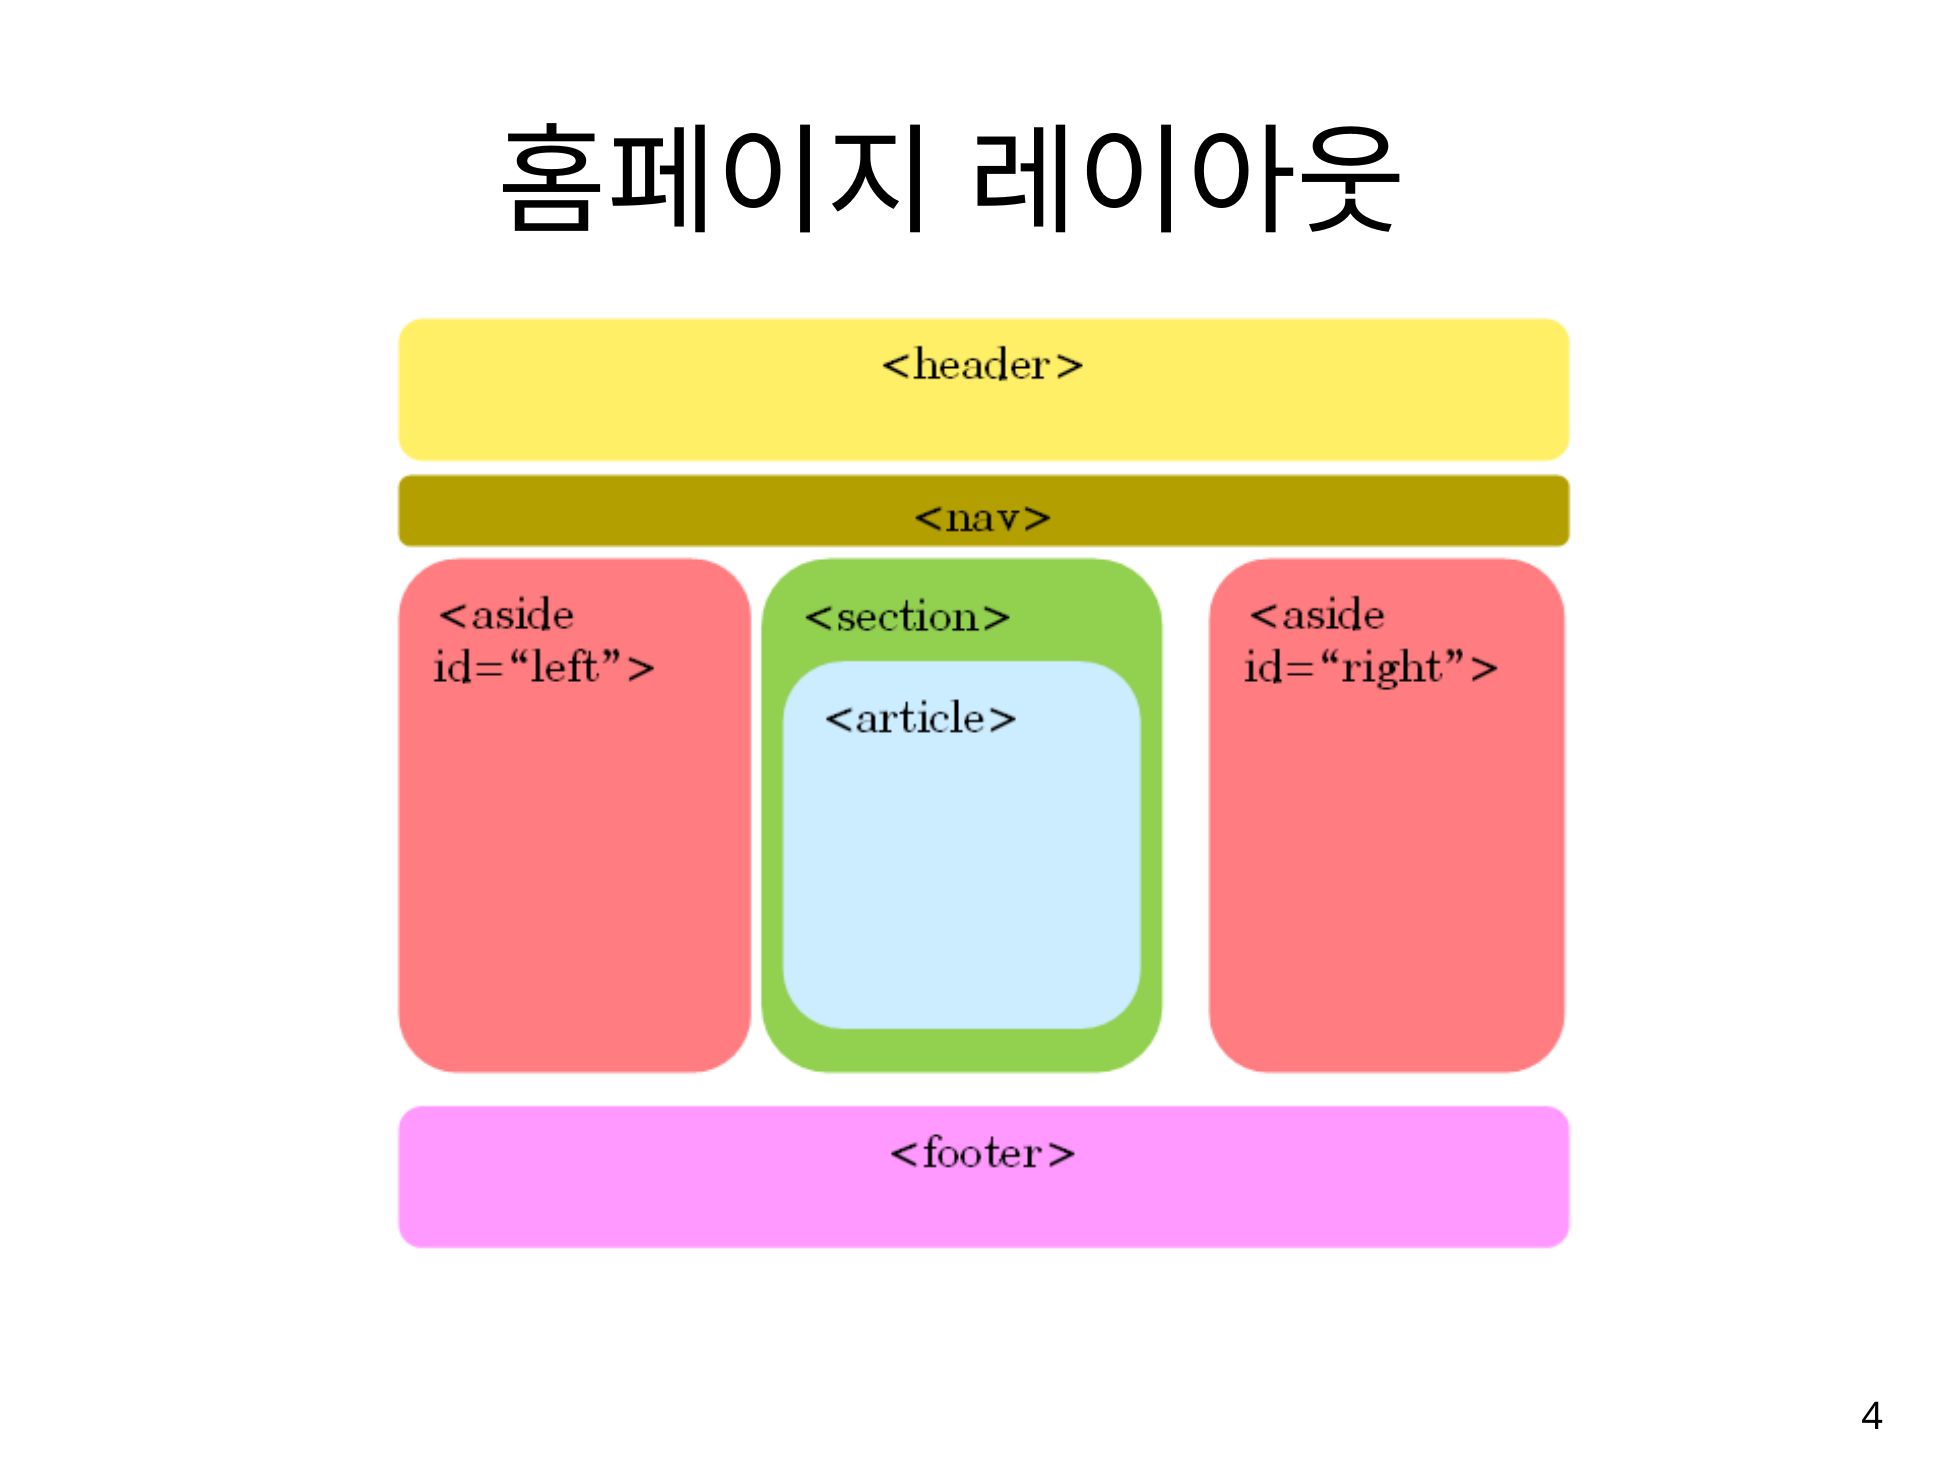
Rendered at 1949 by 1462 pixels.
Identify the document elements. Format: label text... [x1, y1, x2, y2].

title 홈페이지 레이아웃 [156, 92, 1749, 255]
picture [388, 304, 1593, 1259]
slide_number 4 [1496, 1372, 1899, 1462]
